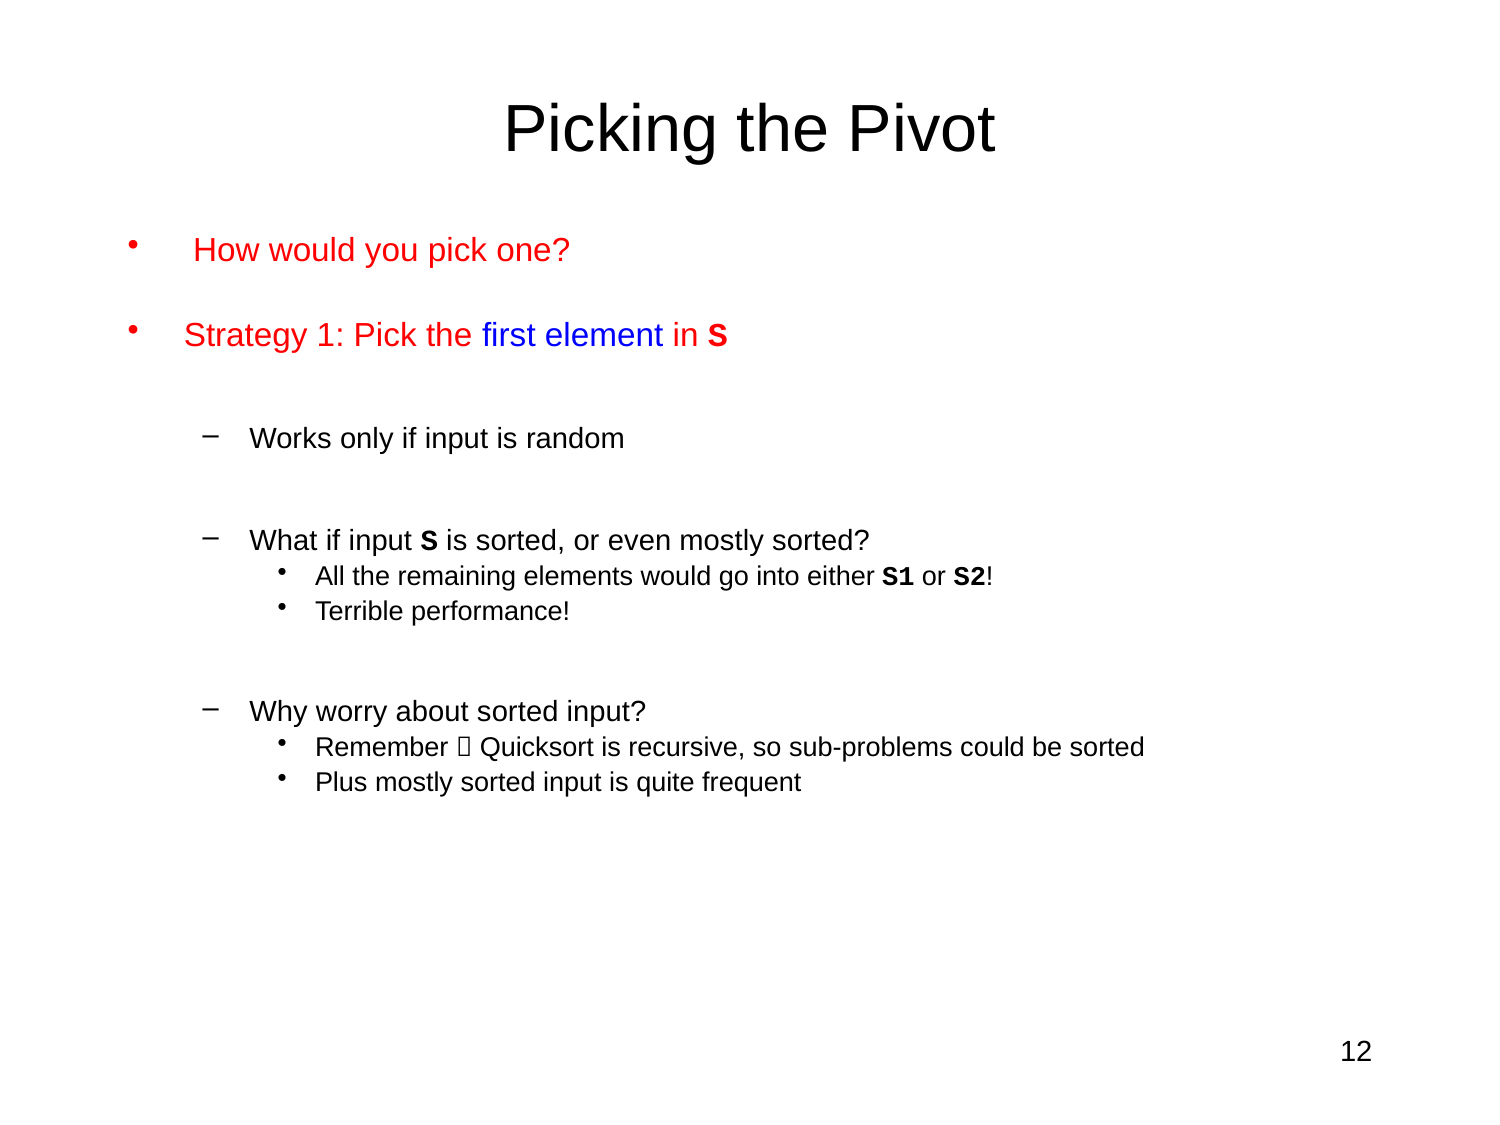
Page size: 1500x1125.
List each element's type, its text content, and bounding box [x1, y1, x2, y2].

title Picking the Pivot [112, 62, 1388, 188]
list How would you pick one? Strategy 1: Pick the first element in S Works only if input is random What if input S is sorted, or even mostly sorted? All the remaining elements would go into either S1 or S2! Terrible performance! Why worry about sorted input? Remember  Quicksort is recursive, so sub-problems could be sorted Plus mostly sorted input is quite frequent [112, 224, 1388, 1000]
slide_number 12 [1074, 1024, 1388, 1101]
